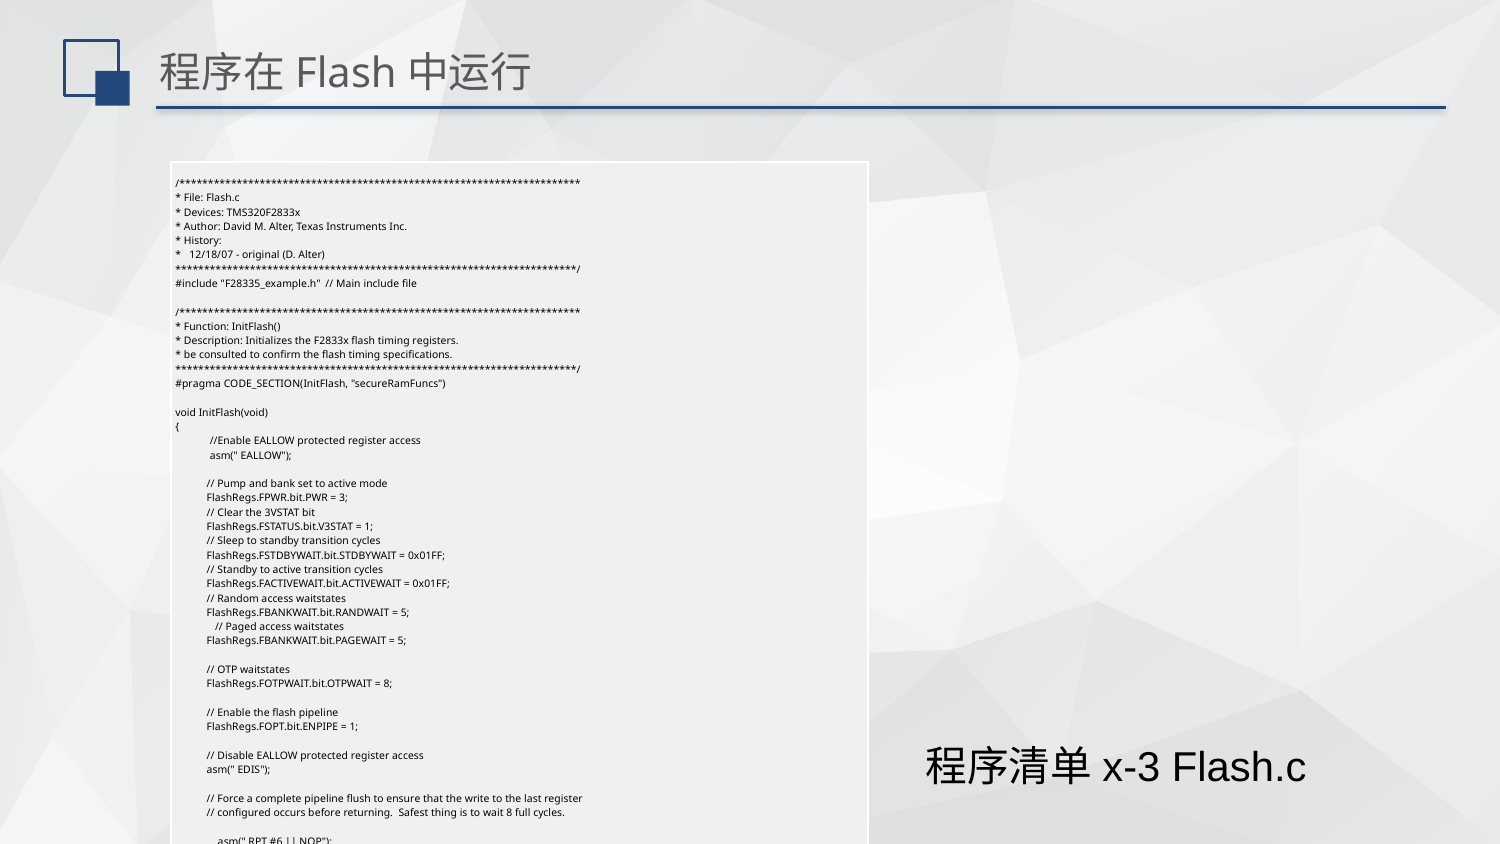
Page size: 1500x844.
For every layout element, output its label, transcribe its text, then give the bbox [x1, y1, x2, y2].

picture [0, 0, 1500, 844]
title 程序在Flash中运行 [148, 43, 1117, 99]
text_box 程序清单x-3 Flash.c [910, 732, 1322, 798]
table_header /********************************************************************** * File: Flash.c * Devices: TMS320F2833x * Author: David M. Alter, Texas Instruments Inc. * History: * 12/18/07 - original (D. Alter) **********************************************************************/ #include "F28335_example.h" // Main include file /********************************************************************** * Function: InitFlash() * Description: Initializes the F2833x flash timing registers. * be consulted to confirm the flash timing specifications. **********************************************************************/ #pragma CODE_SECTION(InitFlash, "secureRamFuncs") void InitFlash(void) { //Enable EALLOW protected register access asm(" EALLOW"); // Pump and bank set to active mode FlashRegs.FPWR.bit.PWR = 3; // Clear the 3VSTAT bit FlashRegs.FSTATUS.bit.V3STAT = 1; // Sleep to standby transition cycles FlashRegs.FSTDBYWAIT.bit.STDBYWAIT = 0x01FF; // Standby to active transition cycles FlashRegs.FACTIVEWAIT.bit.ACTIVEWAIT = 0x01FF; // Random access waitstates FlashRegs.FBANKWAIT.bit.RANDWAIT = 5; // Paged access waitstates FlashRegs.FBANKWAIT.bit.PAGEWAIT = 5; // OTP waitstates FlashRegs.FOTPWAIT.bit.OTPWAIT = 8; // Enable the flash pipeline FlashRegs.FOPT.bit.ENPIPE = 1; // Disable EALLOW protected register access asm(" EDIS"); // Force a complete pipeline flush to ensure that the write to the last register // configured occurs before returning. Safest thing is to wait 8 full cycles. asm(" RPT #6 || NOP"); } // end of InitFlash() [172, 163, 867, 844]
